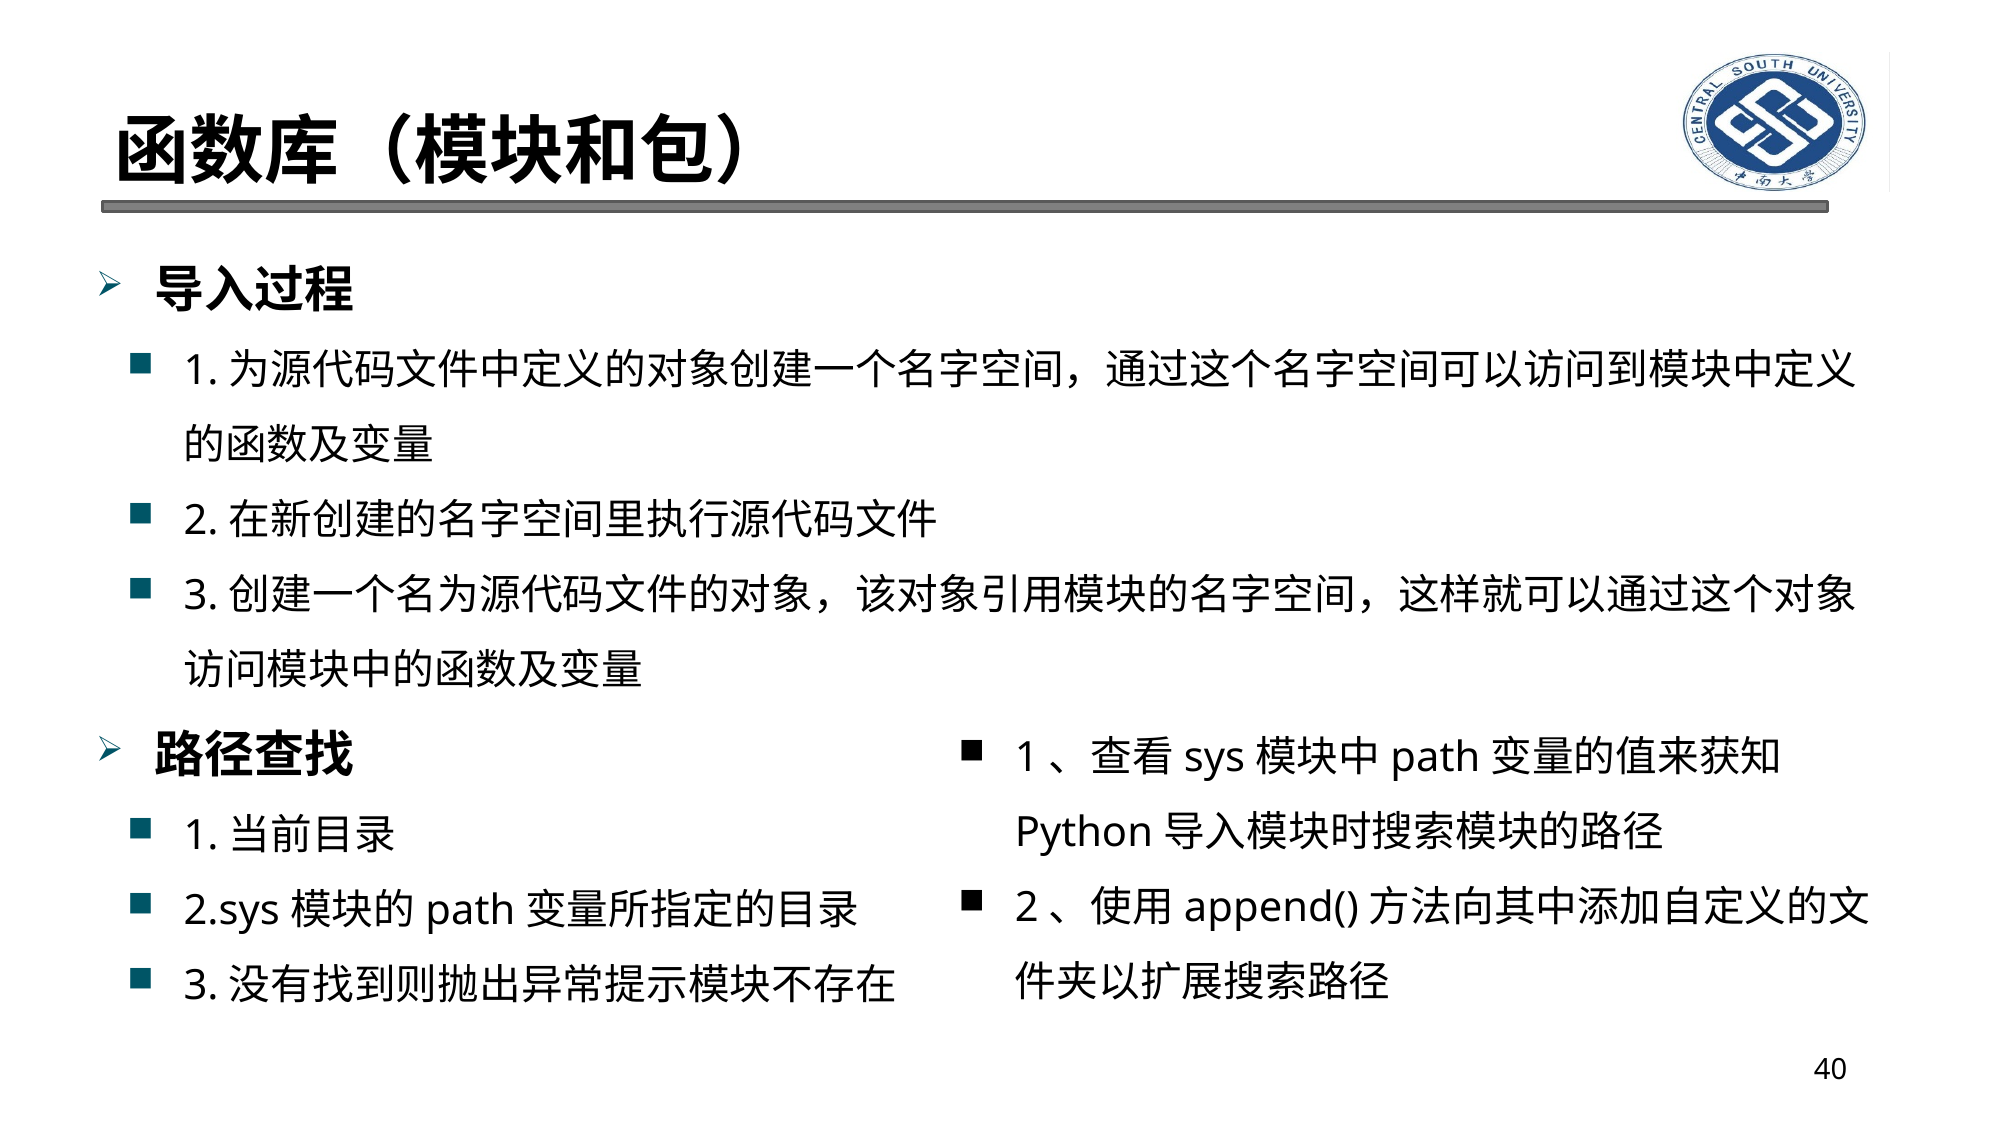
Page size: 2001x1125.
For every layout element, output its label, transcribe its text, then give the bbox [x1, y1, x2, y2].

list 导入过程 1.为源代码文件中定义的对象创建一个名字空间，通过这个名字空间可以访问到模块中定义的函数及变量 2.在新创建的名字空间里执行源代码文件 3.创建一个名为源代码文件的对象，该对象引用模块的名字空间，这样就可以通过这个对象访问模块中的函数及变量 路径查找 1.当前目录 2.sys模块的path变量所指定的目录 3.没有找到则抛出异常提示模块不存在 [81, 220, 1898, 1024]
title 函数库（模块和包） [99, 12, 1805, 200]
slide_number 40 [1412, 1042, 1863, 1103]
text_box 1、查看sys模块中path变量的值来获知Python导入模块时搜索模块的路径 2、使用append()方法向其中添加自定义的文件夹以扩展搜索路径 [912, 697, 1913, 1013]
picture [1805, 52, 1890, 192]
